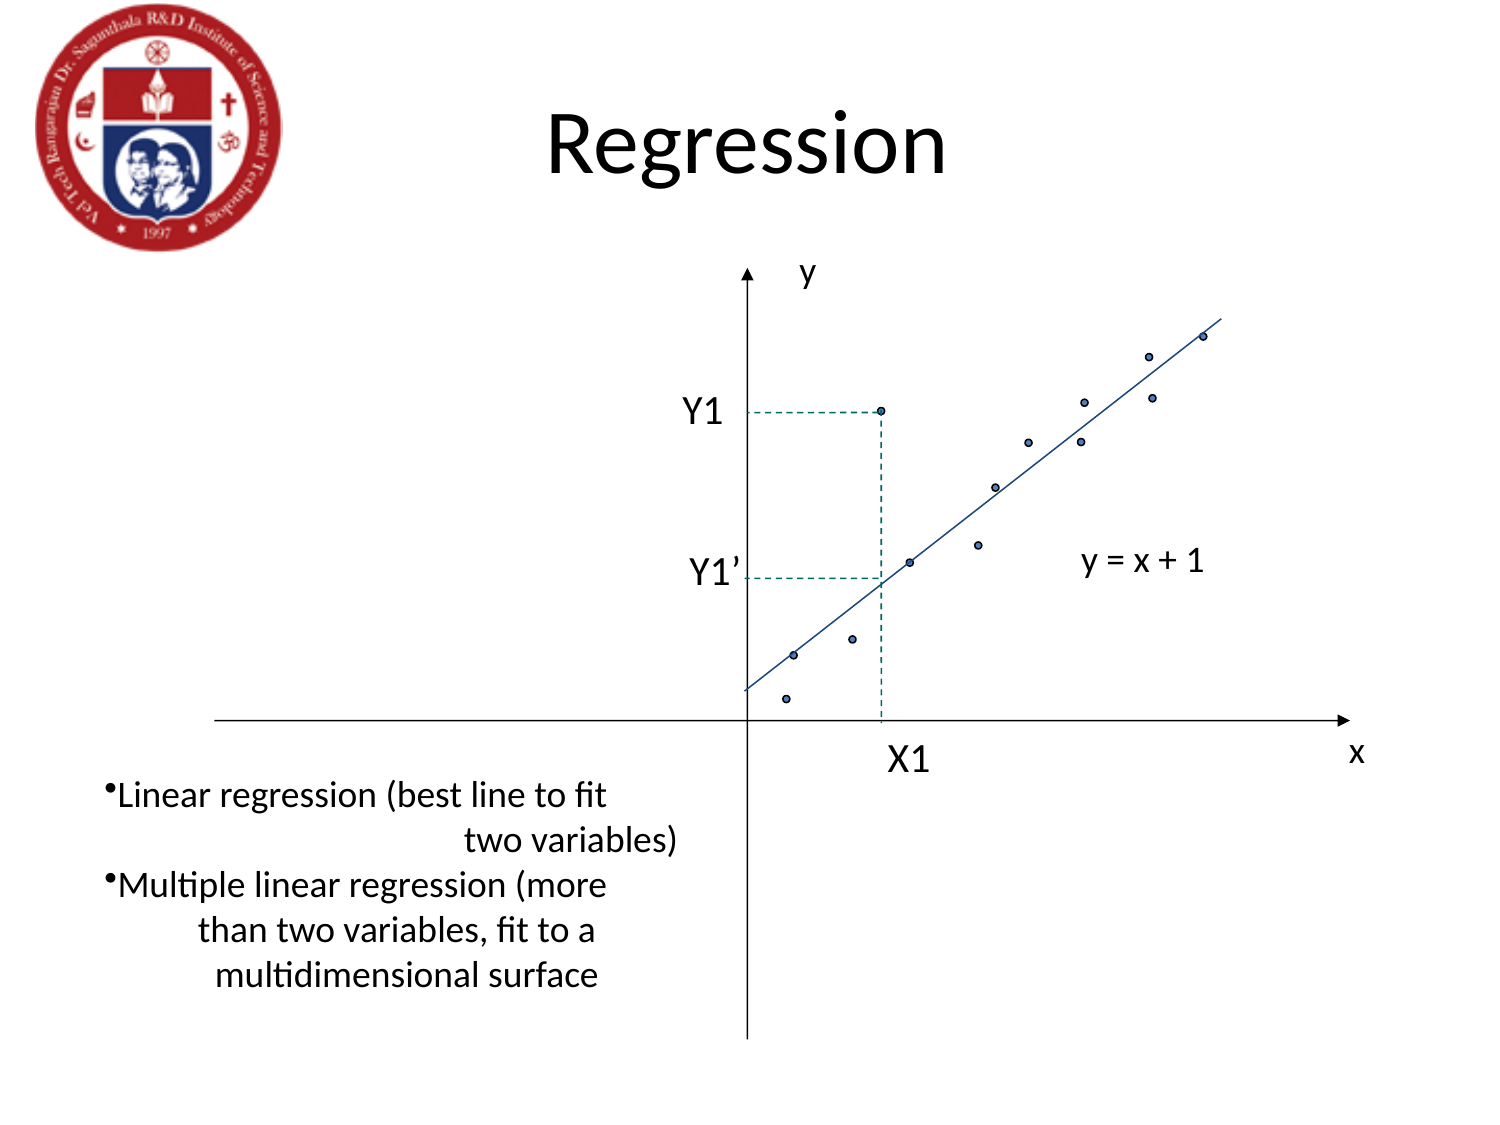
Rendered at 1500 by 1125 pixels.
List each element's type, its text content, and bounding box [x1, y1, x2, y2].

text_box [1081, 399, 1089, 407]
text_box [1199, 333, 1207, 341]
text_box Y1 [667, 375, 739, 440]
text_box [741, 267, 754, 536]
text_box [1145, 353, 1153, 361]
text_box X1 [872, 723, 946, 789]
title Regression [354, 43, 1141, 231]
text_box [1025, 439, 1033, 447]
text_box Y1’ [674, 536, 757, 601]
text_box [991, 484, 999, 492]
text_box [1077, 438, 1085, 446]
text_box [790, 651, 798, 659]
text_box [906, 559, 914, 567]
picture [34, 3, 284, 254]
text_box [877, 407, 885, 415]
text_box [848, 635, 857, 643]
text_box y [784, 238, 832, 299]
text_box [782, 695, 790, 703]
text_box Linear regression (best line to fit two variables) Multiple linear regression (more than two variables, fit to a multidimensional surface [89, 762, 694, 1003]
text_box [1148, 394, 1157, 402]
text_box [974, 541, 982, 549]
text_box y = x + 1 [1066, 528, 1220, 588]
text_box x [1334, 718, 1381, 779]
